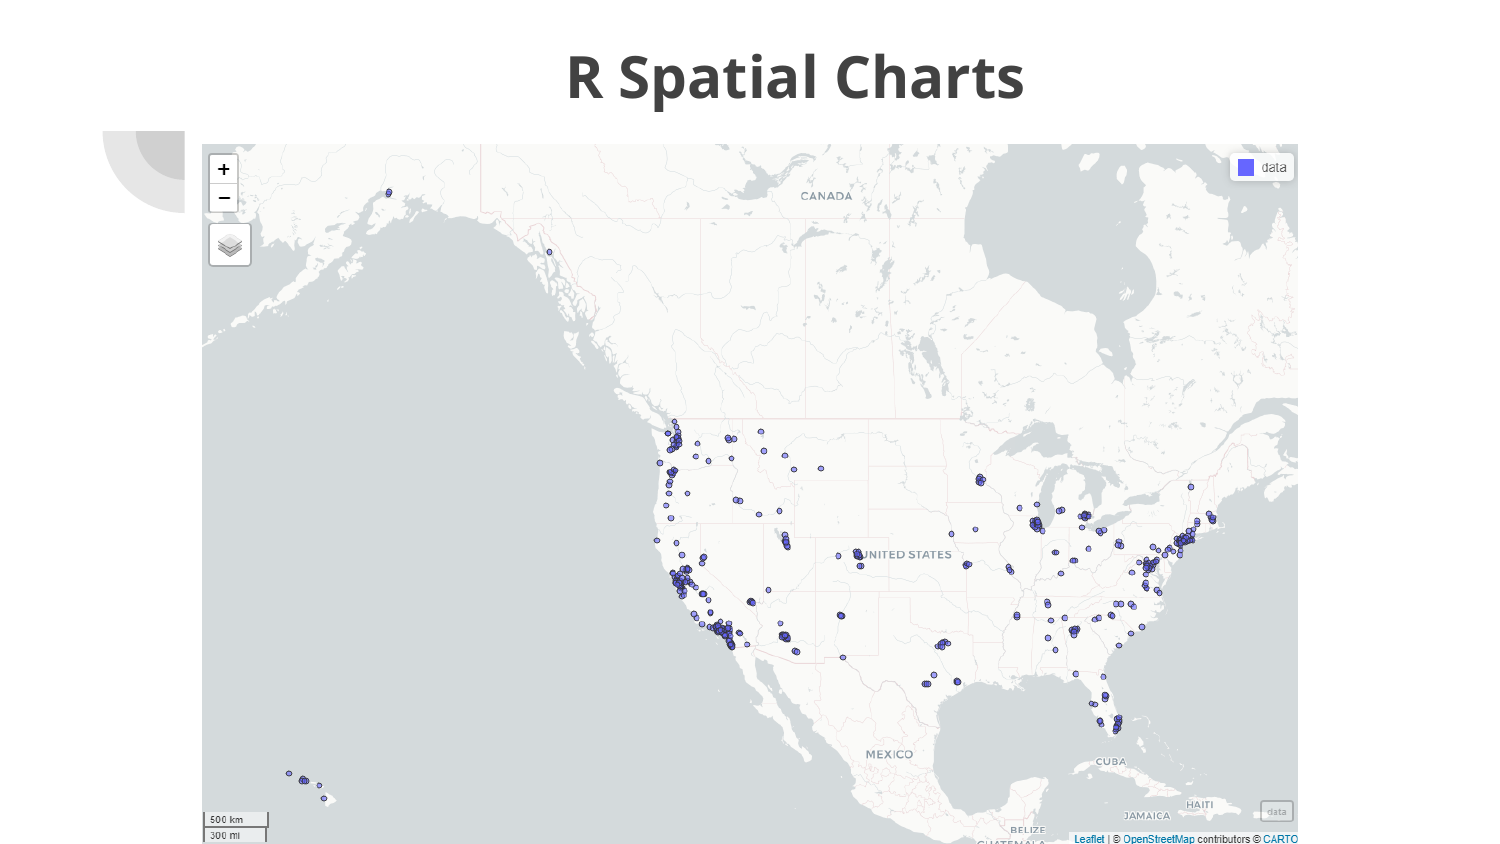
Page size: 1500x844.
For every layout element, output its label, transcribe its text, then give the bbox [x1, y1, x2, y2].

picture [202, 141, 1298, 844]
title R Spatial Charts [218, 21, 1372, 143]
